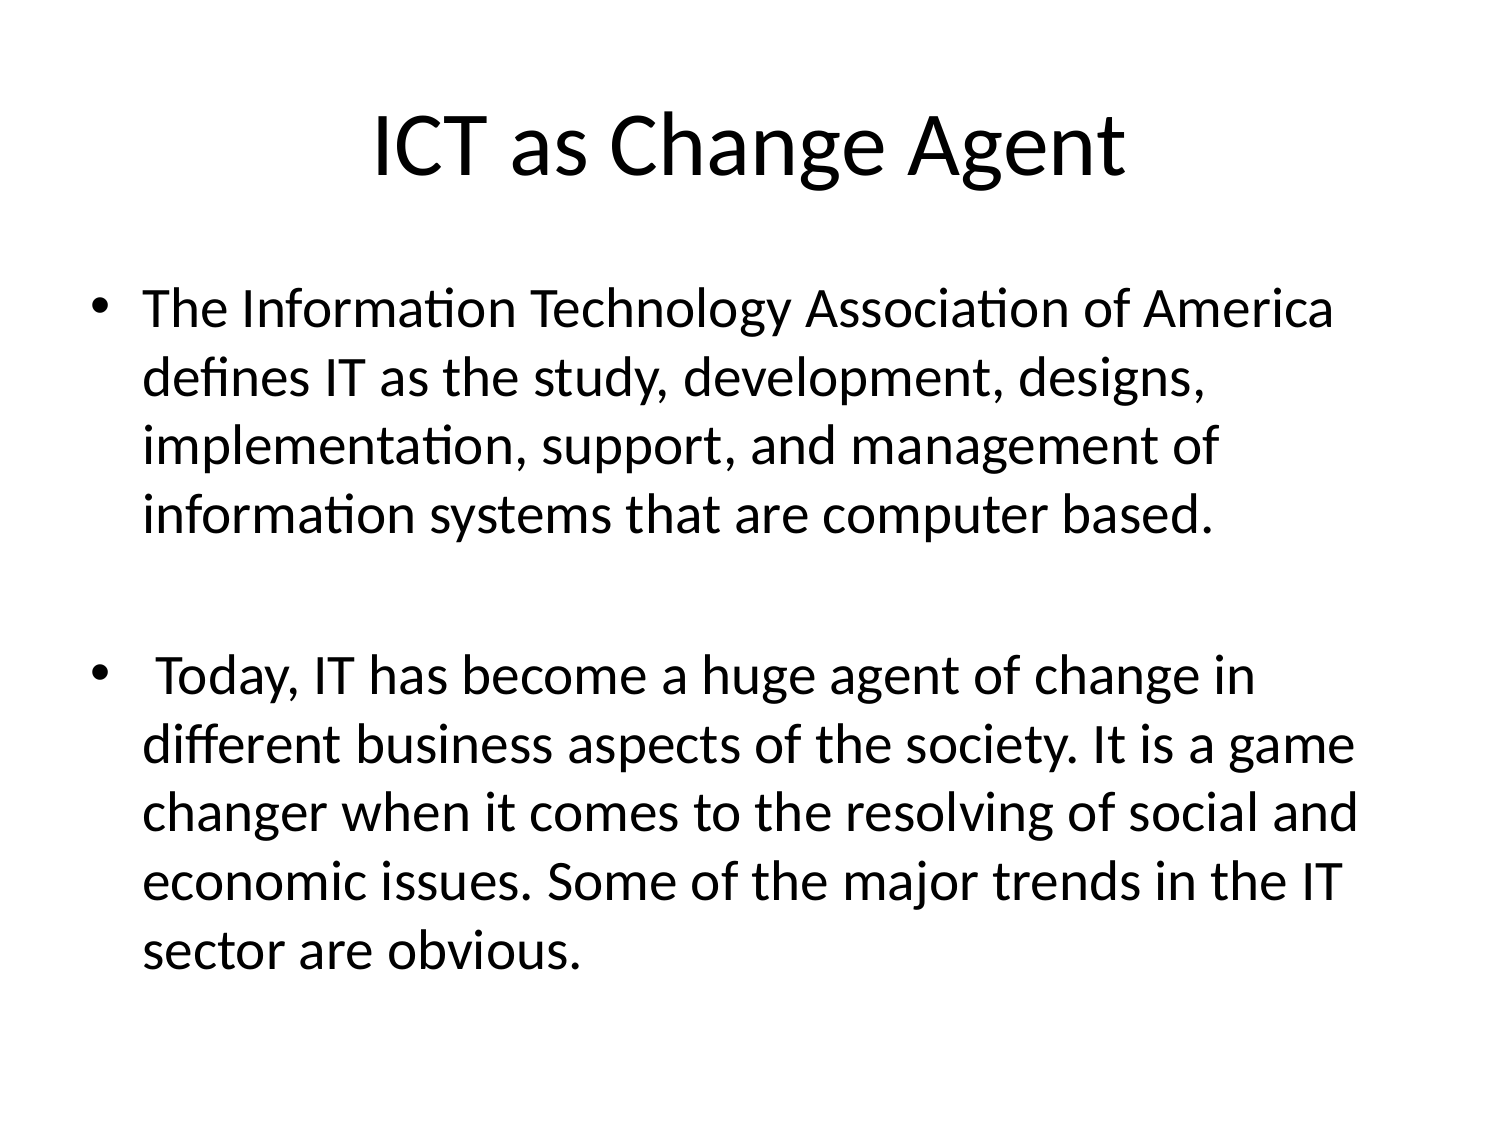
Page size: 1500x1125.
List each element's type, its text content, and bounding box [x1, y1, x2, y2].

title ICT as Change Agent [75, 45, 1425, 233]
list The Information Technology Association of America defines IT as the study, development, designs, implementation, support, and management of information systems that are computer based. Today, IT has become a huge agent of change in different business aspects of the society. It is a game changer when it comes to the resolving of social and economic issues. Some of the major trends in the IT sector are obvious. [75, 262, 1425, 1005]
